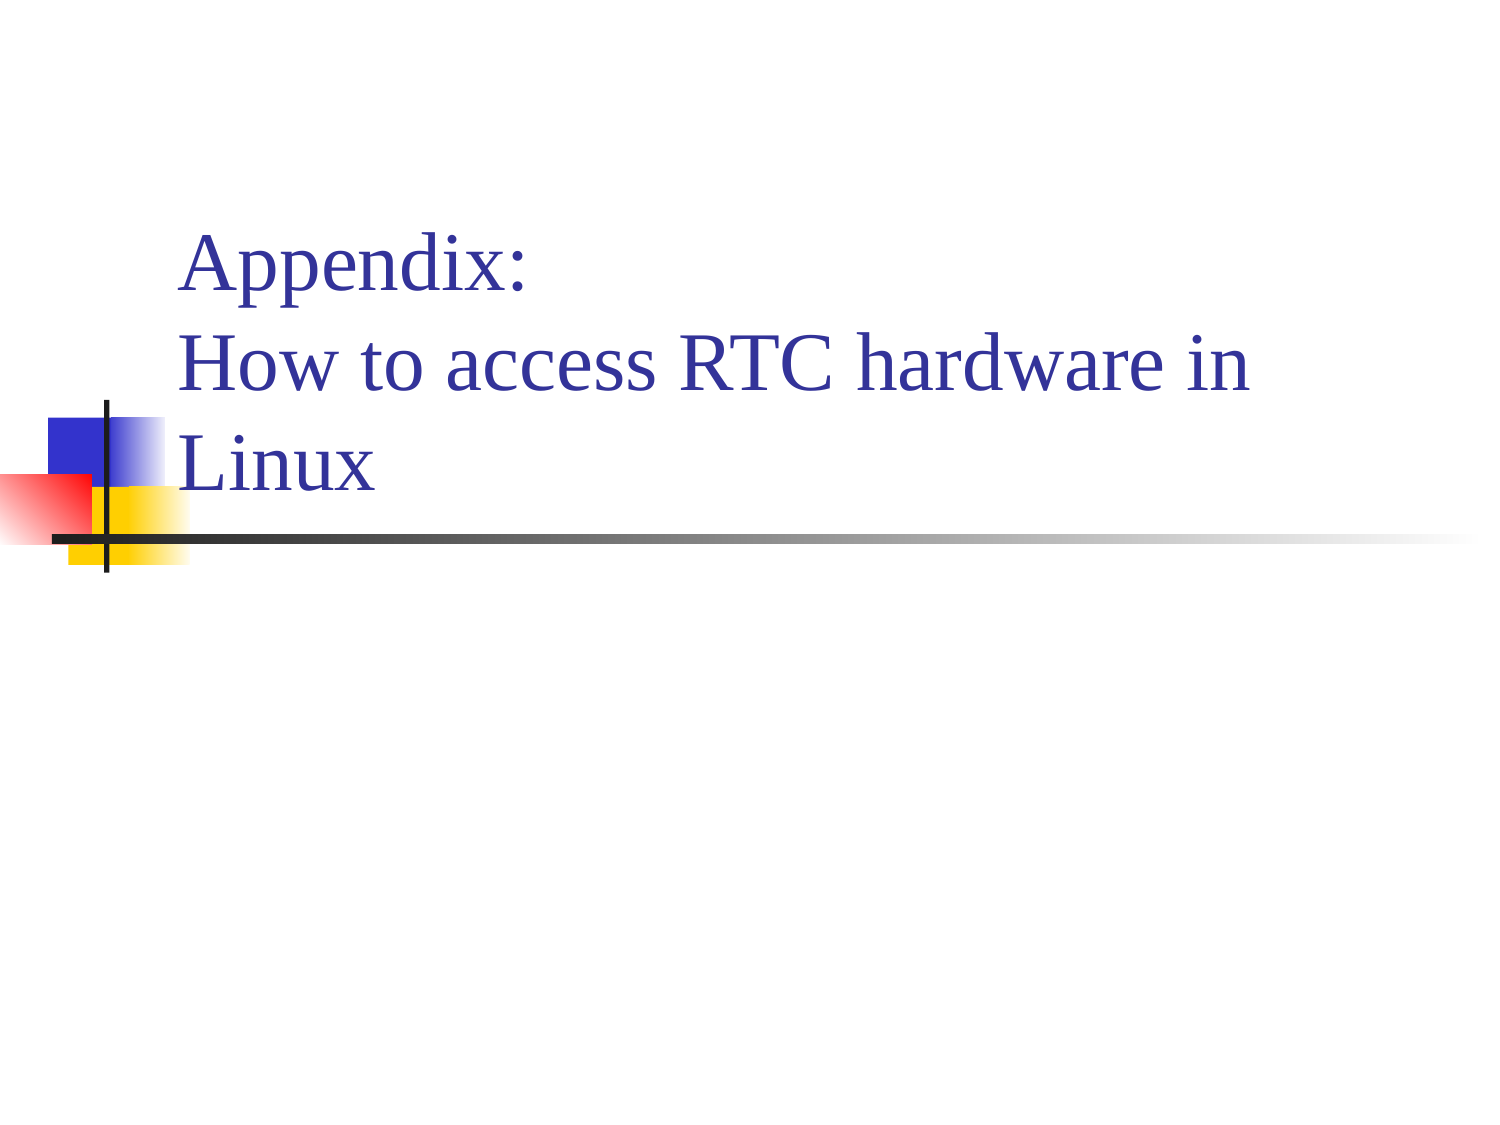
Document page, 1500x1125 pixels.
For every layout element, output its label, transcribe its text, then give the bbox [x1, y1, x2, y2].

title Appendix: How to access RTC hardware in Linux [162, 275, 1438, 515]
